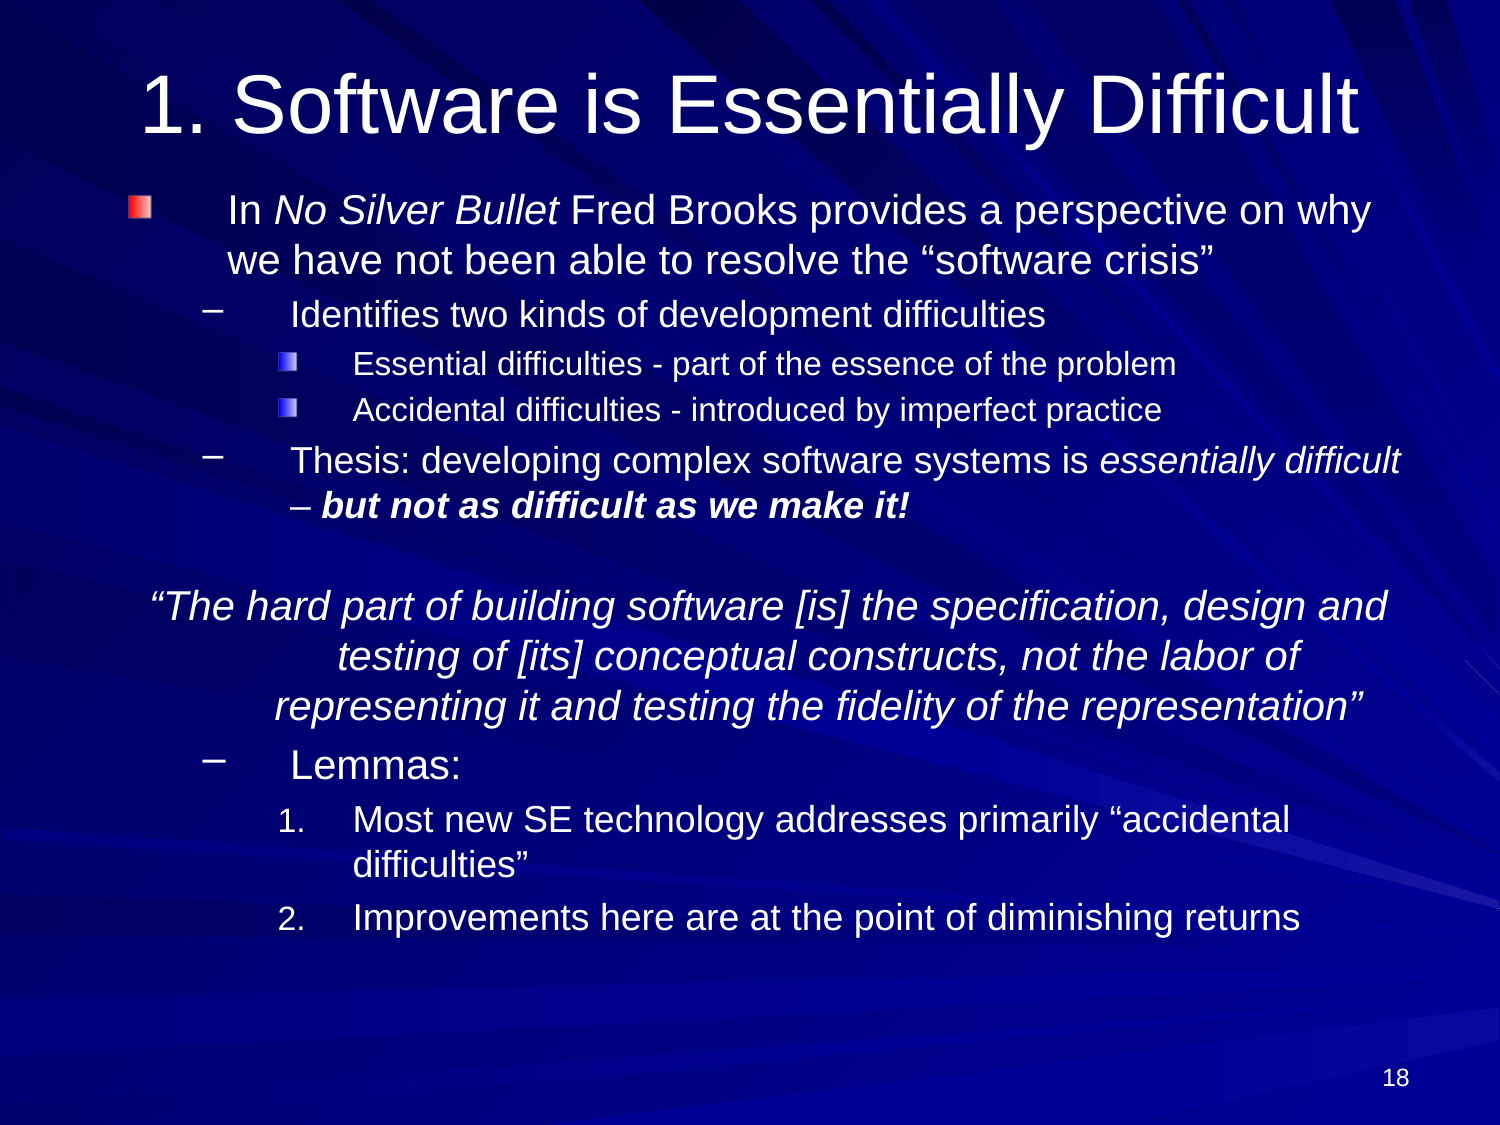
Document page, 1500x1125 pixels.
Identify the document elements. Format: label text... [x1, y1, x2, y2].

title 1. Software is Essentially Difficult [62, 52, 1438, 148]
picture [277, 351, 299, 373]
list In No Silver Bullet Fred Brooks provides a perspective on why we have not been able to resolve the “software crisis” Identifies two kinds of development difficulties Essential difficulties - part of the essence of the problem Accidental difficulties - introduced by imperfect practice Thesis: developing complex software systems is essentially difficult – but not as difficult as we make it! “The hard part of building software [is] the specification, design and testing of [its] conceptual constructs, not the labor of representing it and testing the fidelity of the representation” Lemmas: Most new SE technology addresses primarily “accidental difficulties” Improvements here are at the point of diminishing returns [112, 174, 1426, 1076]
picture [277, 397, 299, 419]
picture [127, 194, 154, 221]
slide_number 18 [1074, 1023, 1426, 1100]
